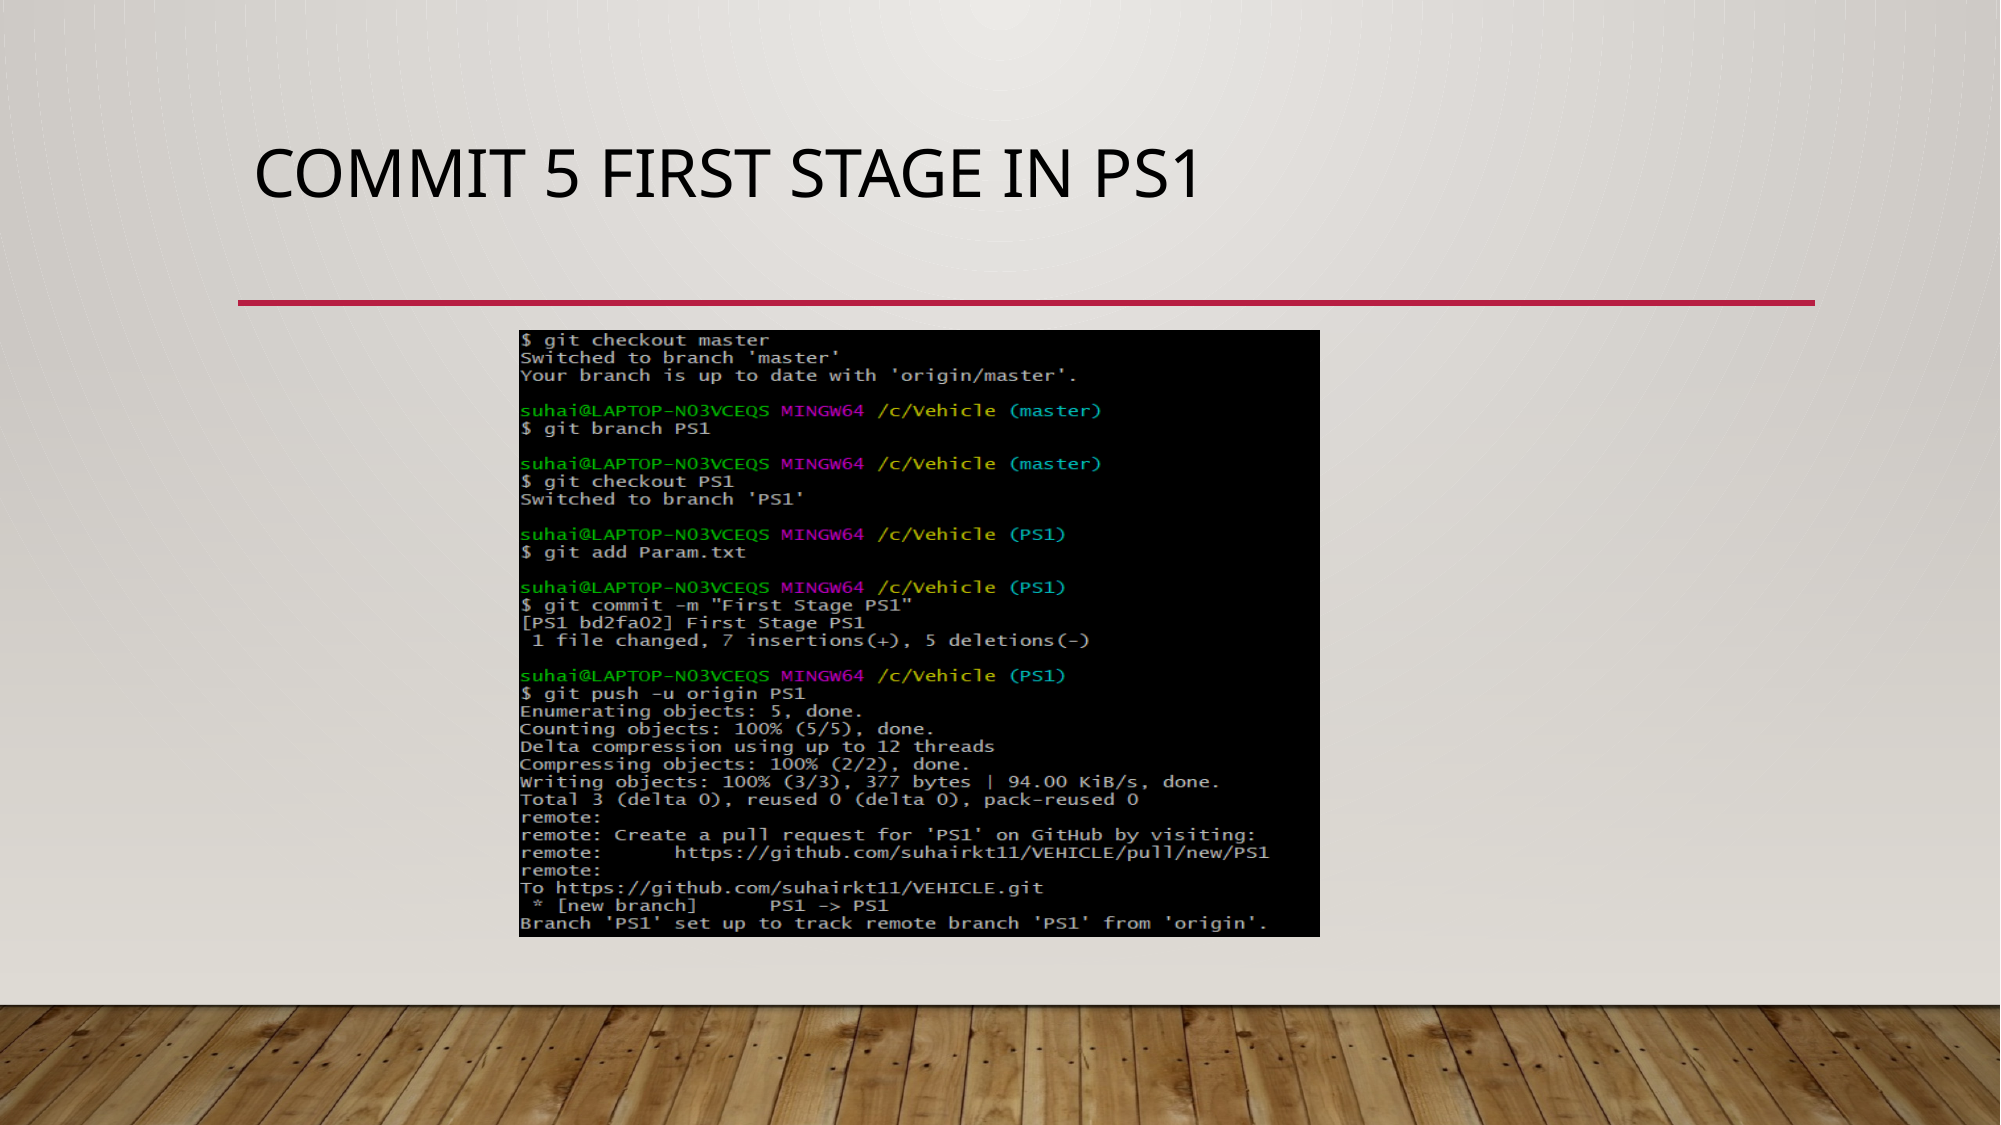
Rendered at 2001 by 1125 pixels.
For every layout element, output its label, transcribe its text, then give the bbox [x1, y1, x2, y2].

title Commit 5 first stage in ps1 [238, 131, 1814, 305]
picture [0, 1005, 2000, 1125]
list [519, 330, 1320, 937]
